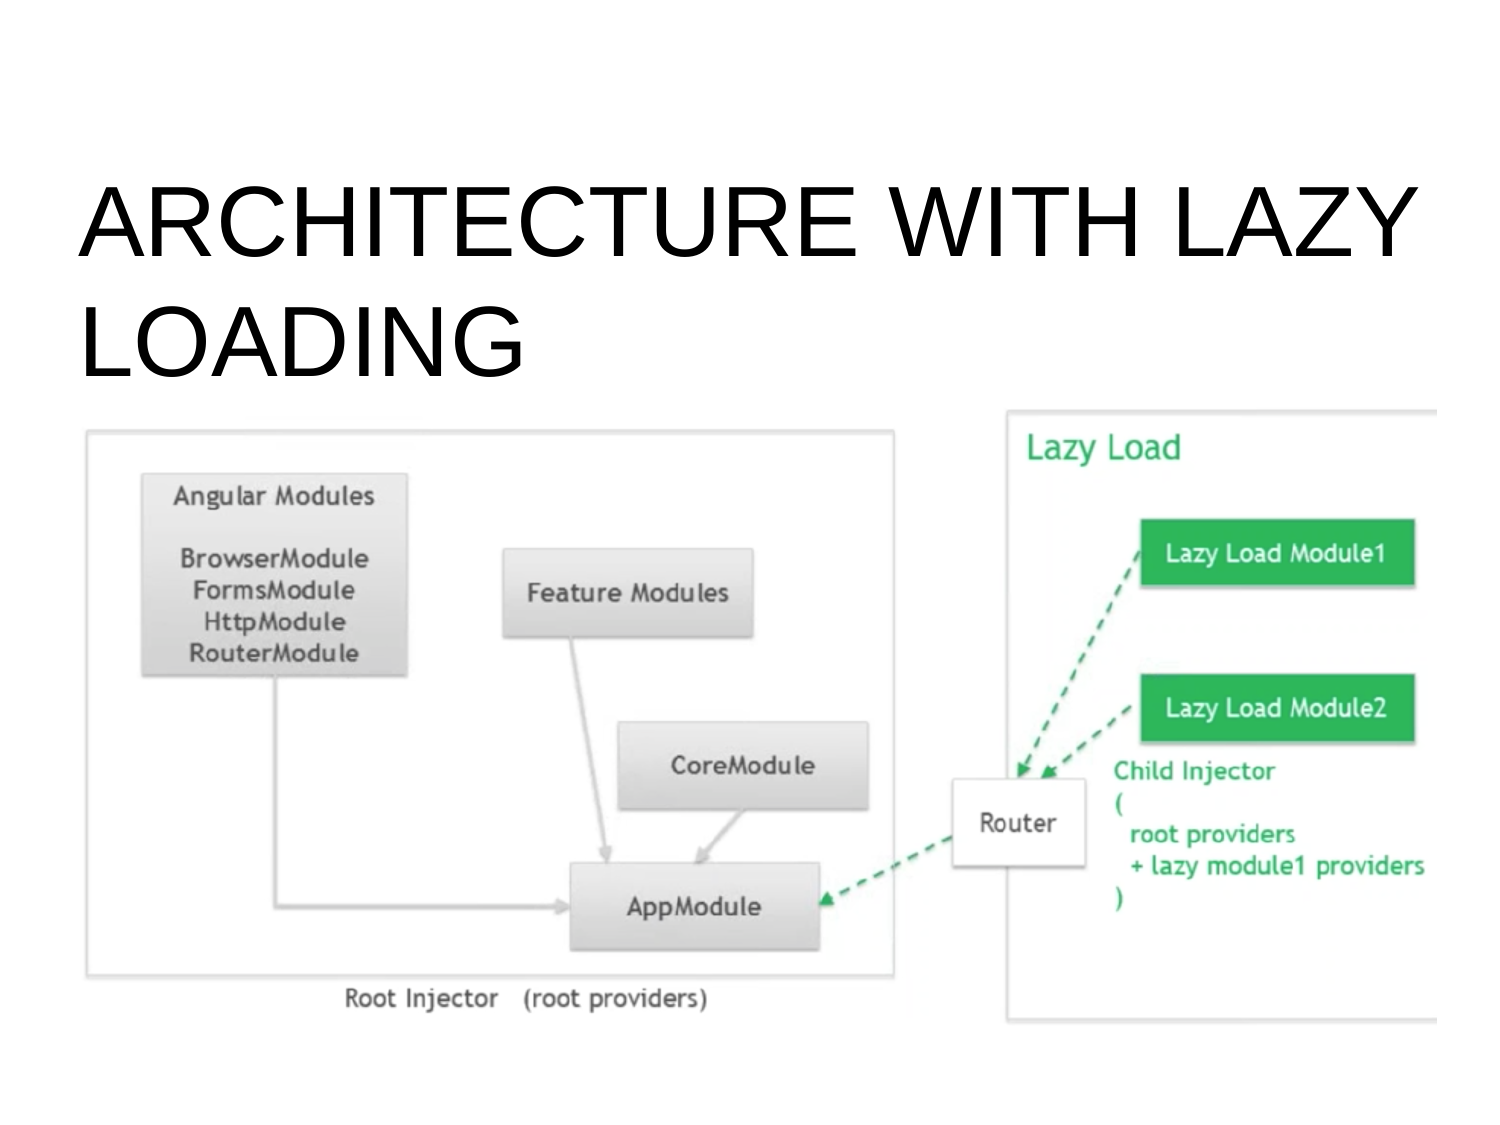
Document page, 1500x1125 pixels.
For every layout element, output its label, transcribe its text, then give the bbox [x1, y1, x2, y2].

picture [62, 398, 1438, 1027]
text_box ARCHITECTURE WITH LAZY LOADING [63, 141, 1469, 412]
